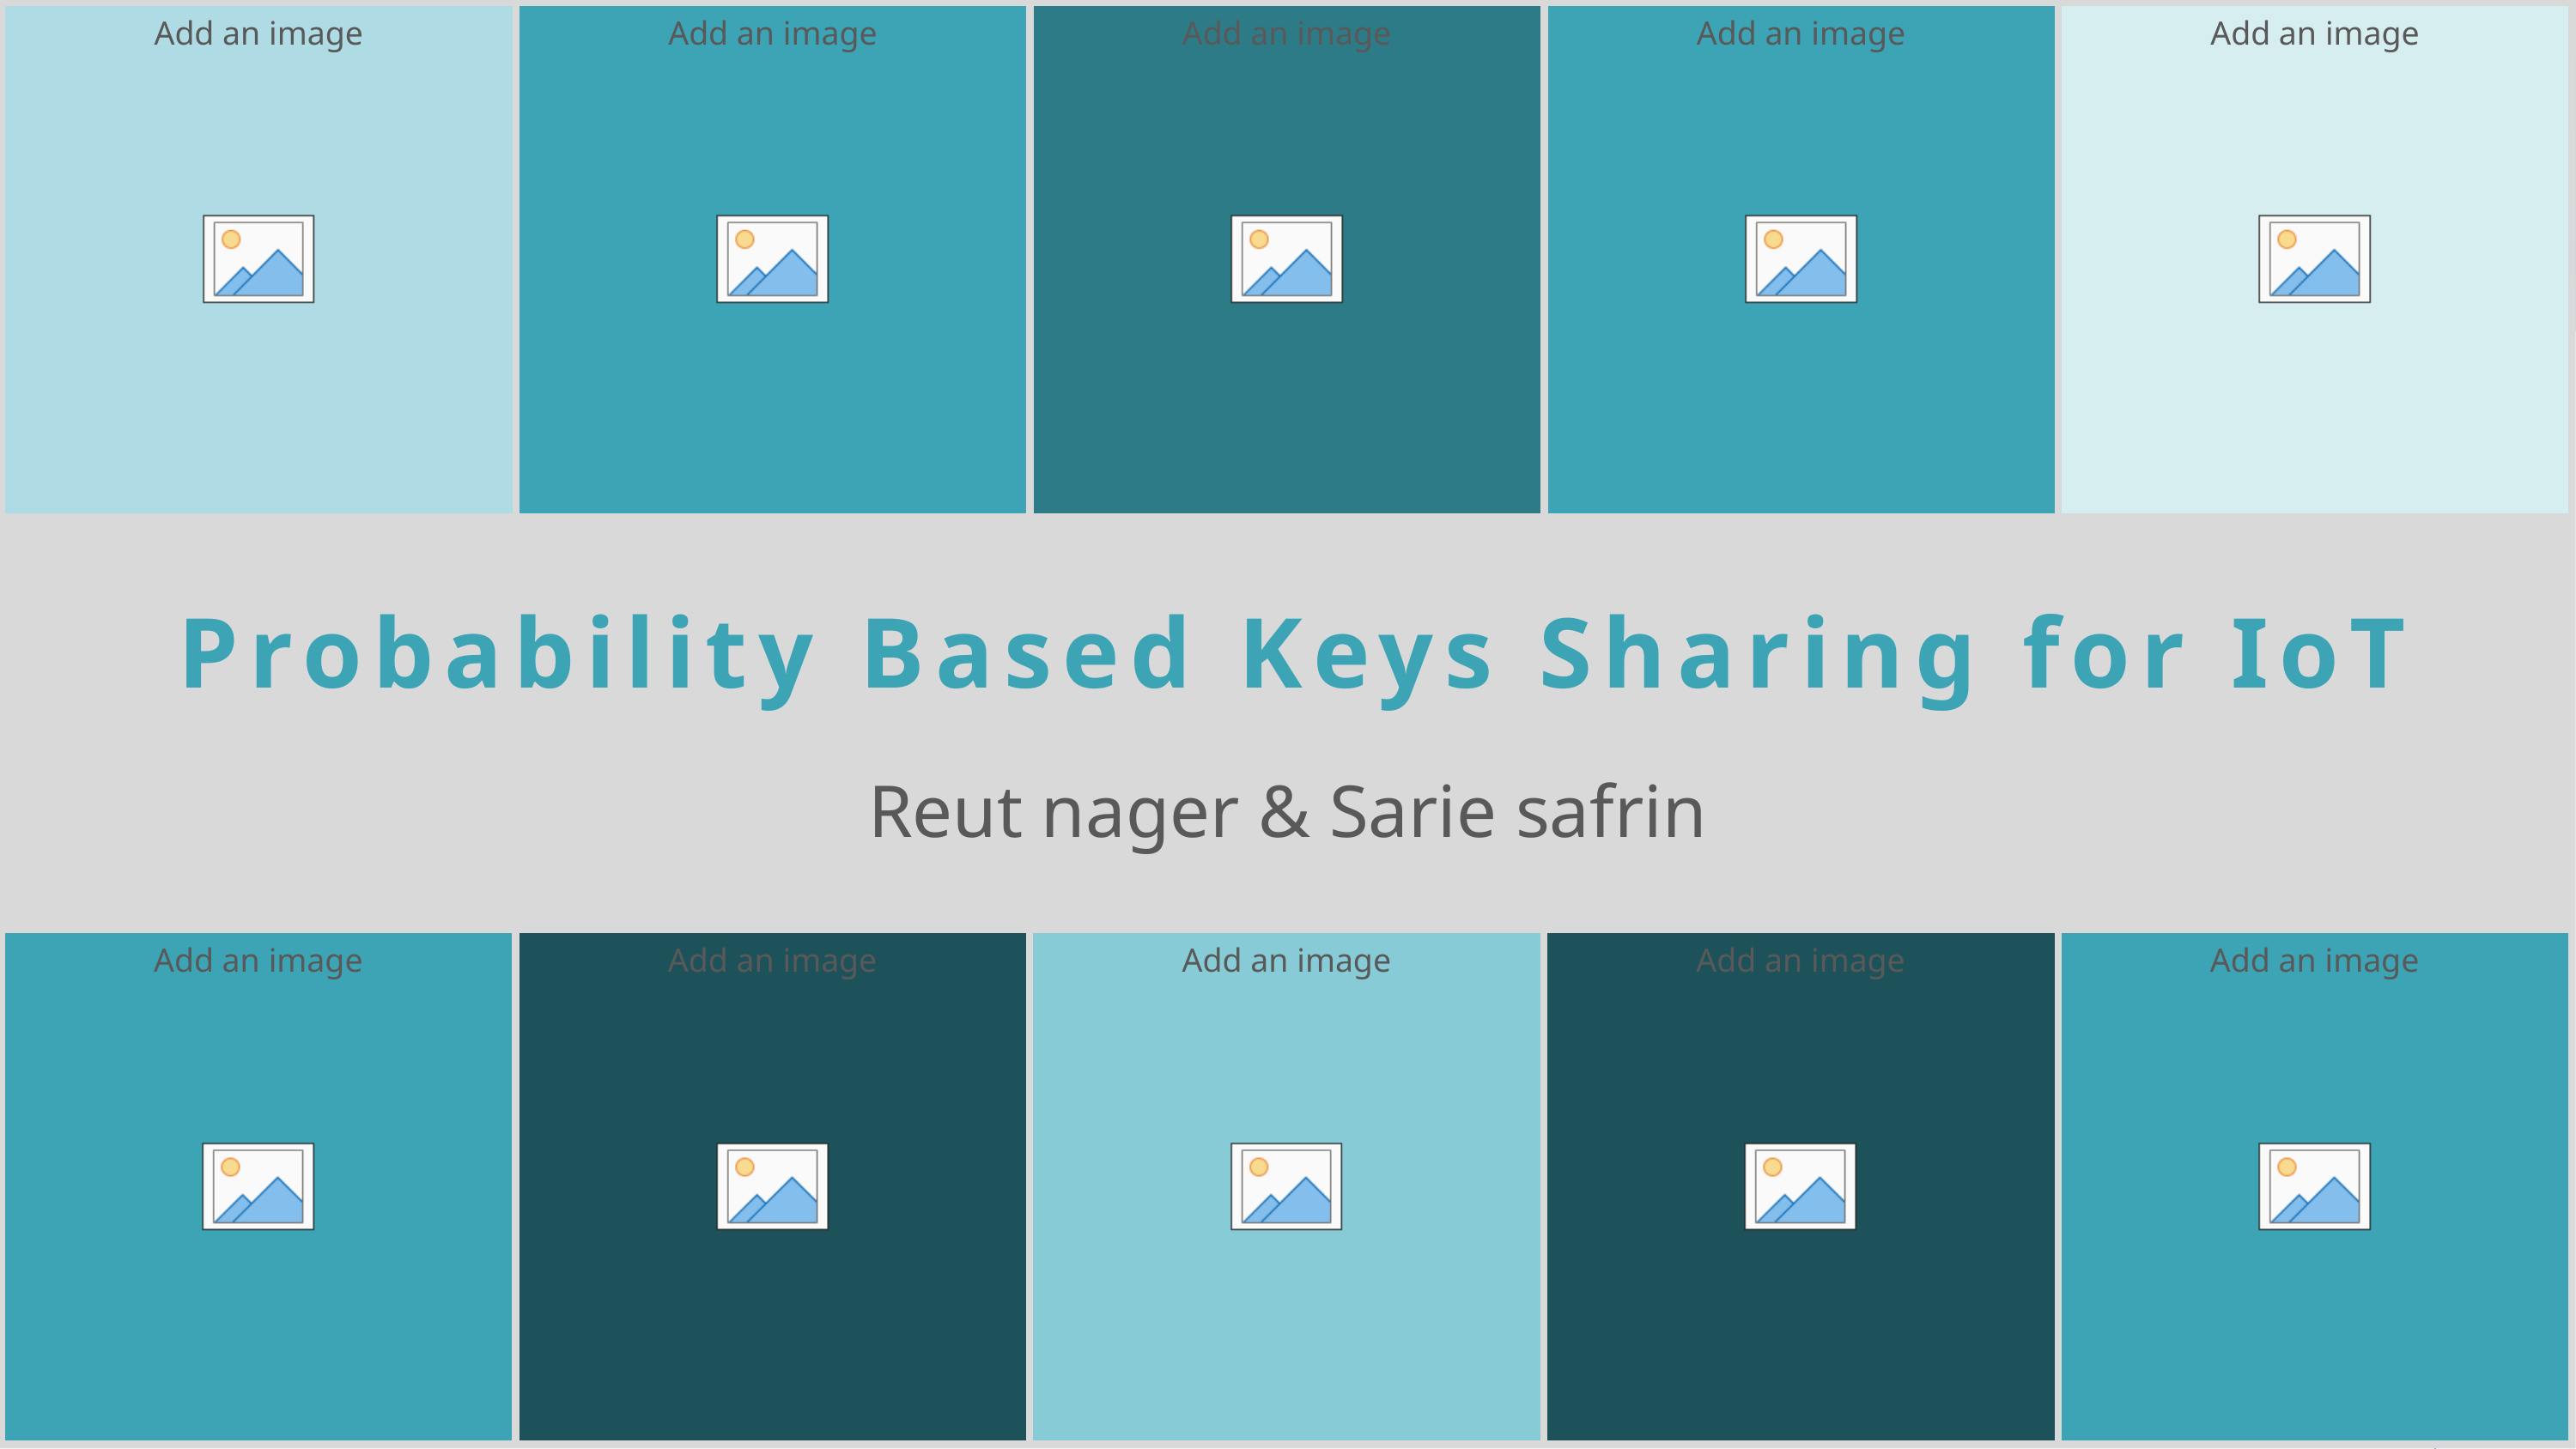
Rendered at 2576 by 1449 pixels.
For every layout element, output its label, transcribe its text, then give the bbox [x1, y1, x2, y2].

picture [1546, 933, 2055, 1441]
picture [4, 5, 513, 513]
picture [2061, 5, 2569, 513]
list Reut nager & Sarie safrin [172, 737, 2404, 889]
picture [4, 933, 513, 1441]
picture [519, 5, 1027, 513]
picture [1033, 5, 1541, 513]
picture [1547, 5, 2056, 513]
picture [519, 933, 1027, 1441]
picture [1032, 933, 1540, 1441]
list Probability Based Keys Sharing for IoT [115, 566, 2474, 719]
picture [2061, 933, 2569, 1441]
